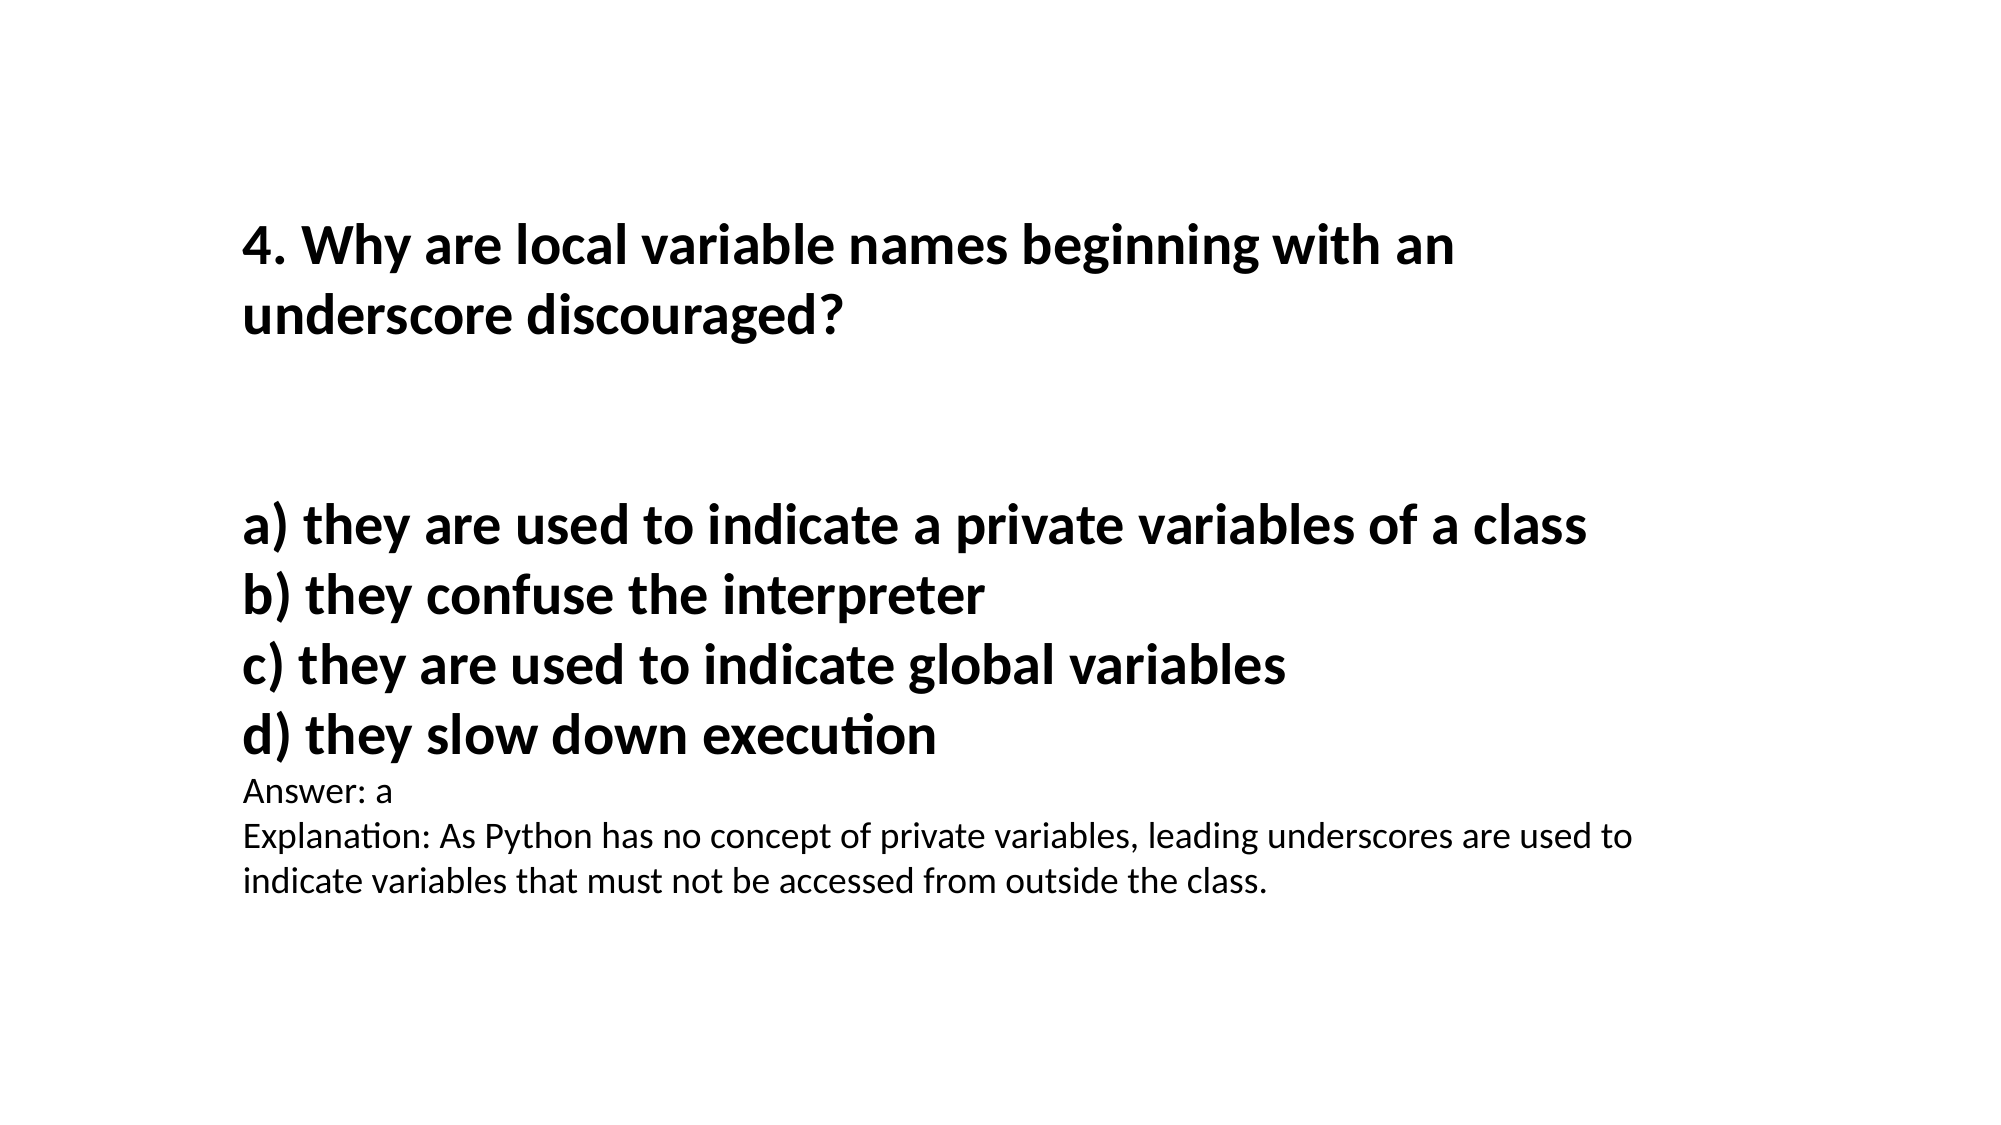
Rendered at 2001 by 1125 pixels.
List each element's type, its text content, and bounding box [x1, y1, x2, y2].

text_box 4. Why are local variable names beginning with an underscore discouraged? a) they are used to indicate a private variables of a class b) they confuse the interpreter c) they are used to indicate global variables d) they slow down execution Answer: a Explanation: As Python has no concept of private variables, leading underscores are used to indicate variables that must not be accessed from outside the class. [228, 198, 1710, 909]
